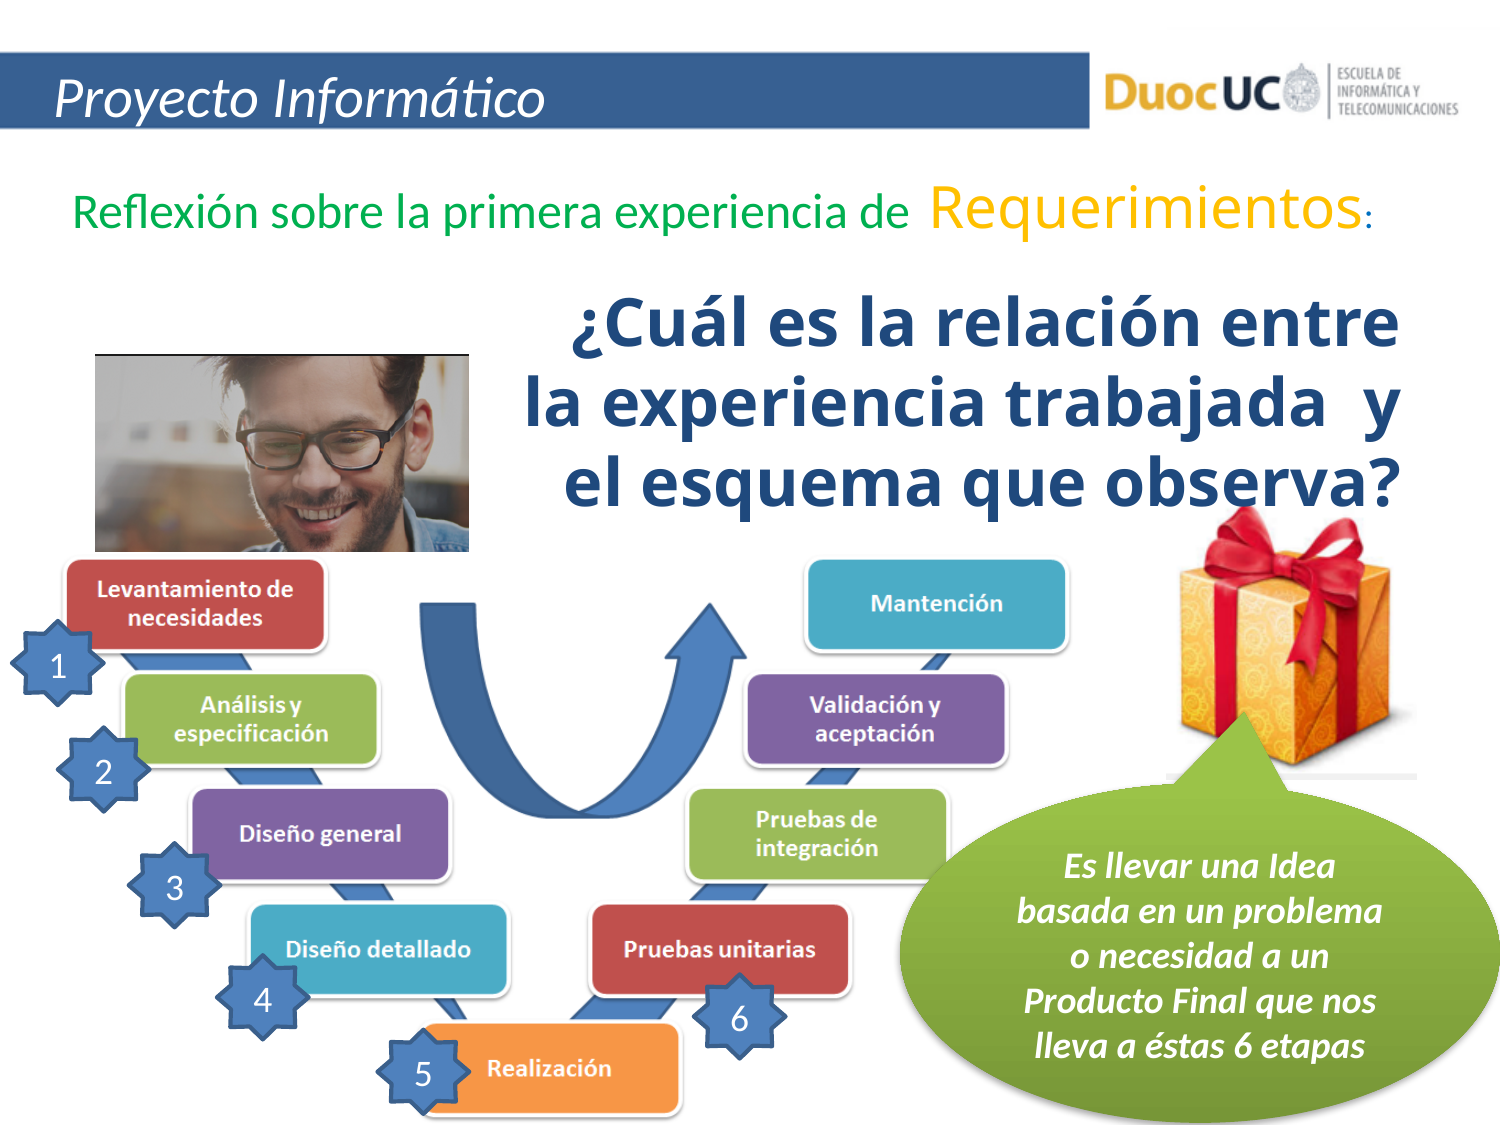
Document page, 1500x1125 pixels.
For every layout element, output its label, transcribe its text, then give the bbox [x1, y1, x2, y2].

text_box Reflexión sobre la primera experiencia de Requerimientos: [57, 163, 1475, 248]
text_box Proyecto Informático [38, 51, 563, 137]
picture [0, 0, 1500, 1125]
text_box Es llevar una Idea basada en un problema o necesidad a un Producto Final que nos lleva a éstas 6 etapas [1079, 785, 1500, 1123]
text_box ¿Cuál es la relación entre la experiencia trabajada y el esquema que observa? [506, 272, 1417, 528]
text_box 1 [9, 623, 52, 703]
